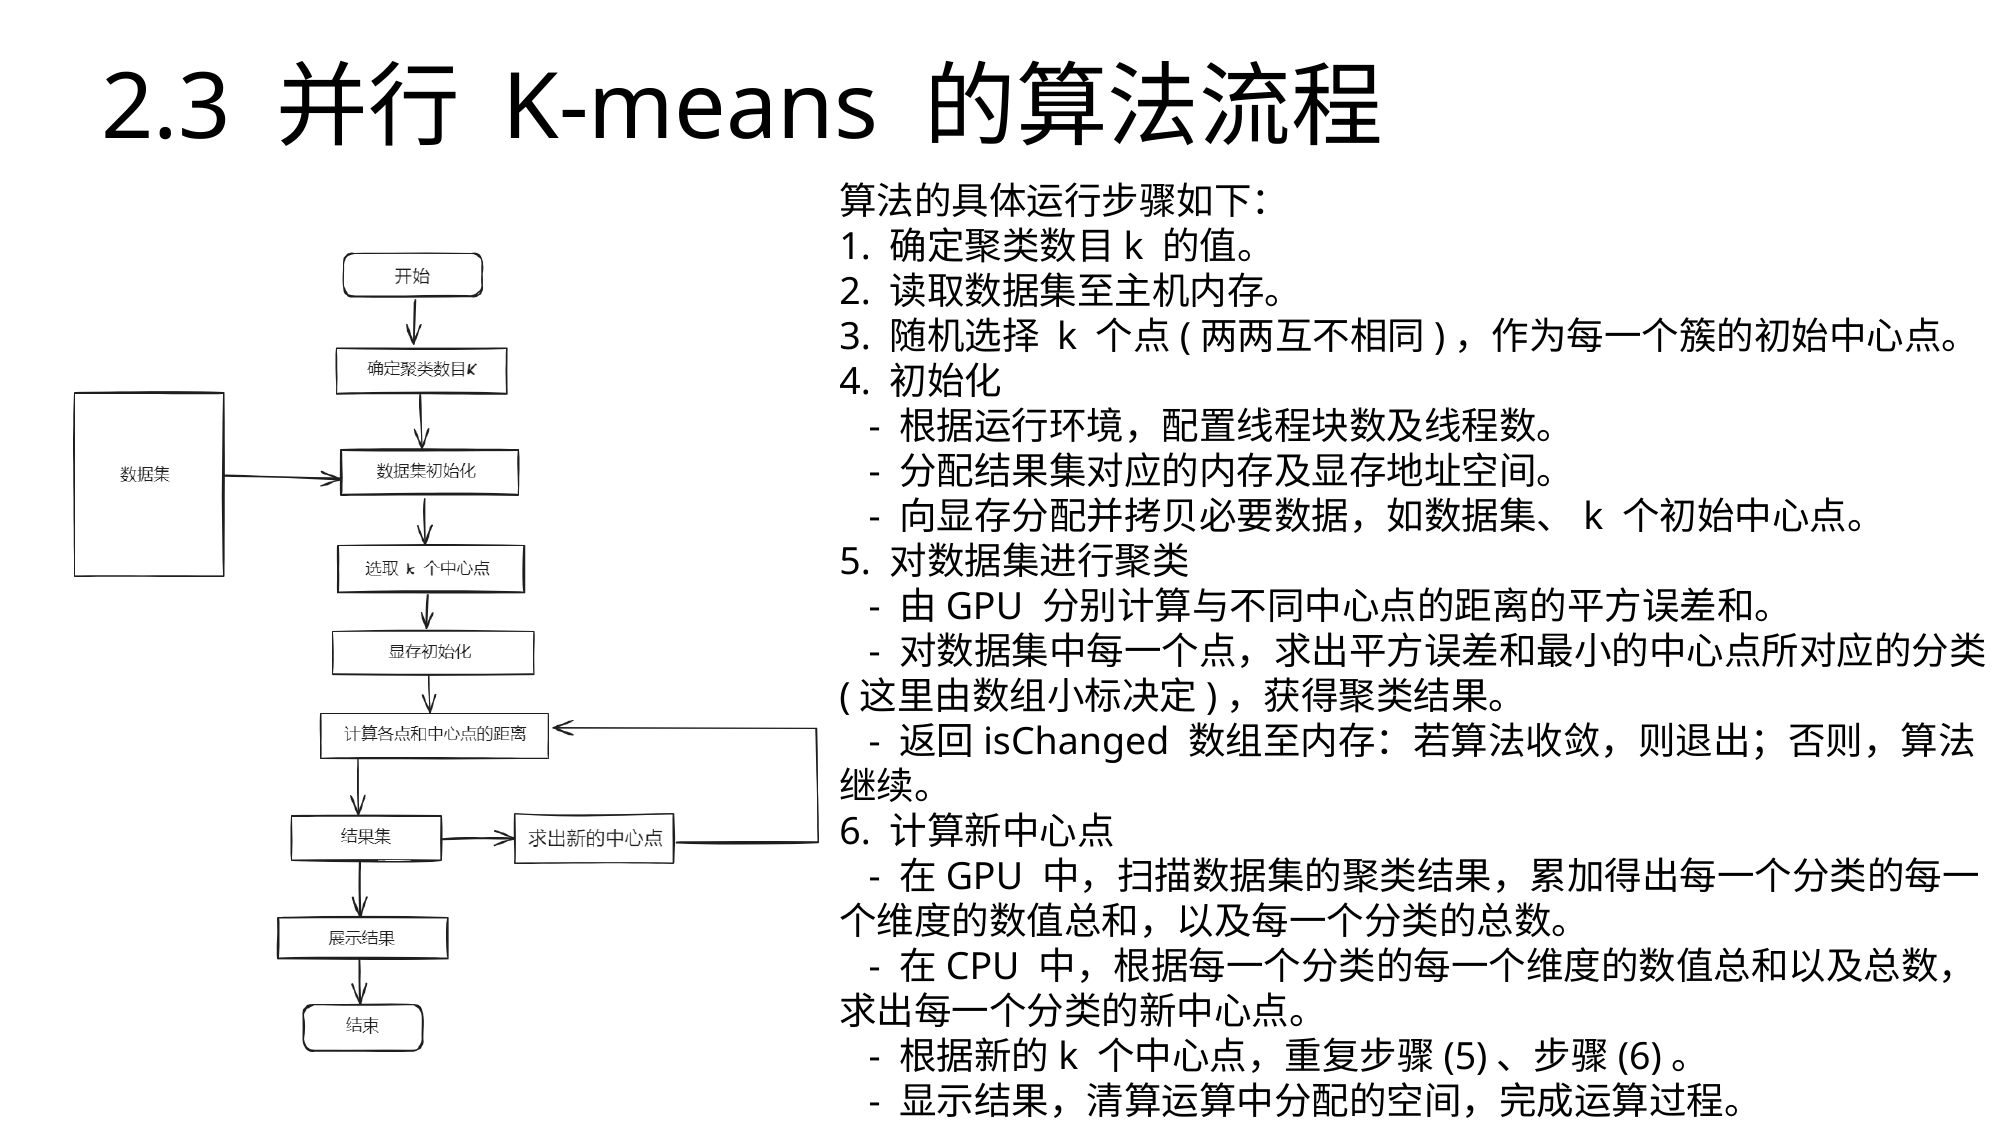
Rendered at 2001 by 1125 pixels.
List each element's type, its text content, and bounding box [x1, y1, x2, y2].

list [0, 236, 855, 1073]
text_box 算法的具体运行步骤如下： 1. 确定聚类数目k 的值。 2. 读取数据集至主机内存。 3. 随机选择 k 个点(两两互不相同)，作为每一个簇的初始中心点。 4. 初始化 - 根据运行环境，配置线程块数及线程数。 - 分配结果集对应的内存及显存地址空间。 - 向显存分配并拷贝必要数据，如数据集、k 个初始中心点。 5. 对数据集进行聚类 - 由GPU 分别计算与不同中心点的距离的平方误差和。 - 对数据集中每一个点，求出平方误差和最小的中心点所对应的分类(这里由数组小标决定)，获得聚类结果。 - 返回isChanged 数组至内存：若算法收敛，则退出；否则，算法继续。 6. 计算新中心点 - 在GPU 中，扫描数据集的聚类结果，累加得出每一个分类的每一个维度的数值总和，以及每一个分类的总数。 - 在CPU 中，根据每一个分类的每一个维度的数值总和以及总数，求出每一个分类的新中心点。 - 根据新的k 个中心点，重复步骤(5)、步骤(6)。 - 显示结果，清算运算中分配的空间，完成运算过程。 [824, 169, 2000, 1125]
title 2.3 并行 K-means 的算法流程 [86, 0, 1812, 218]
